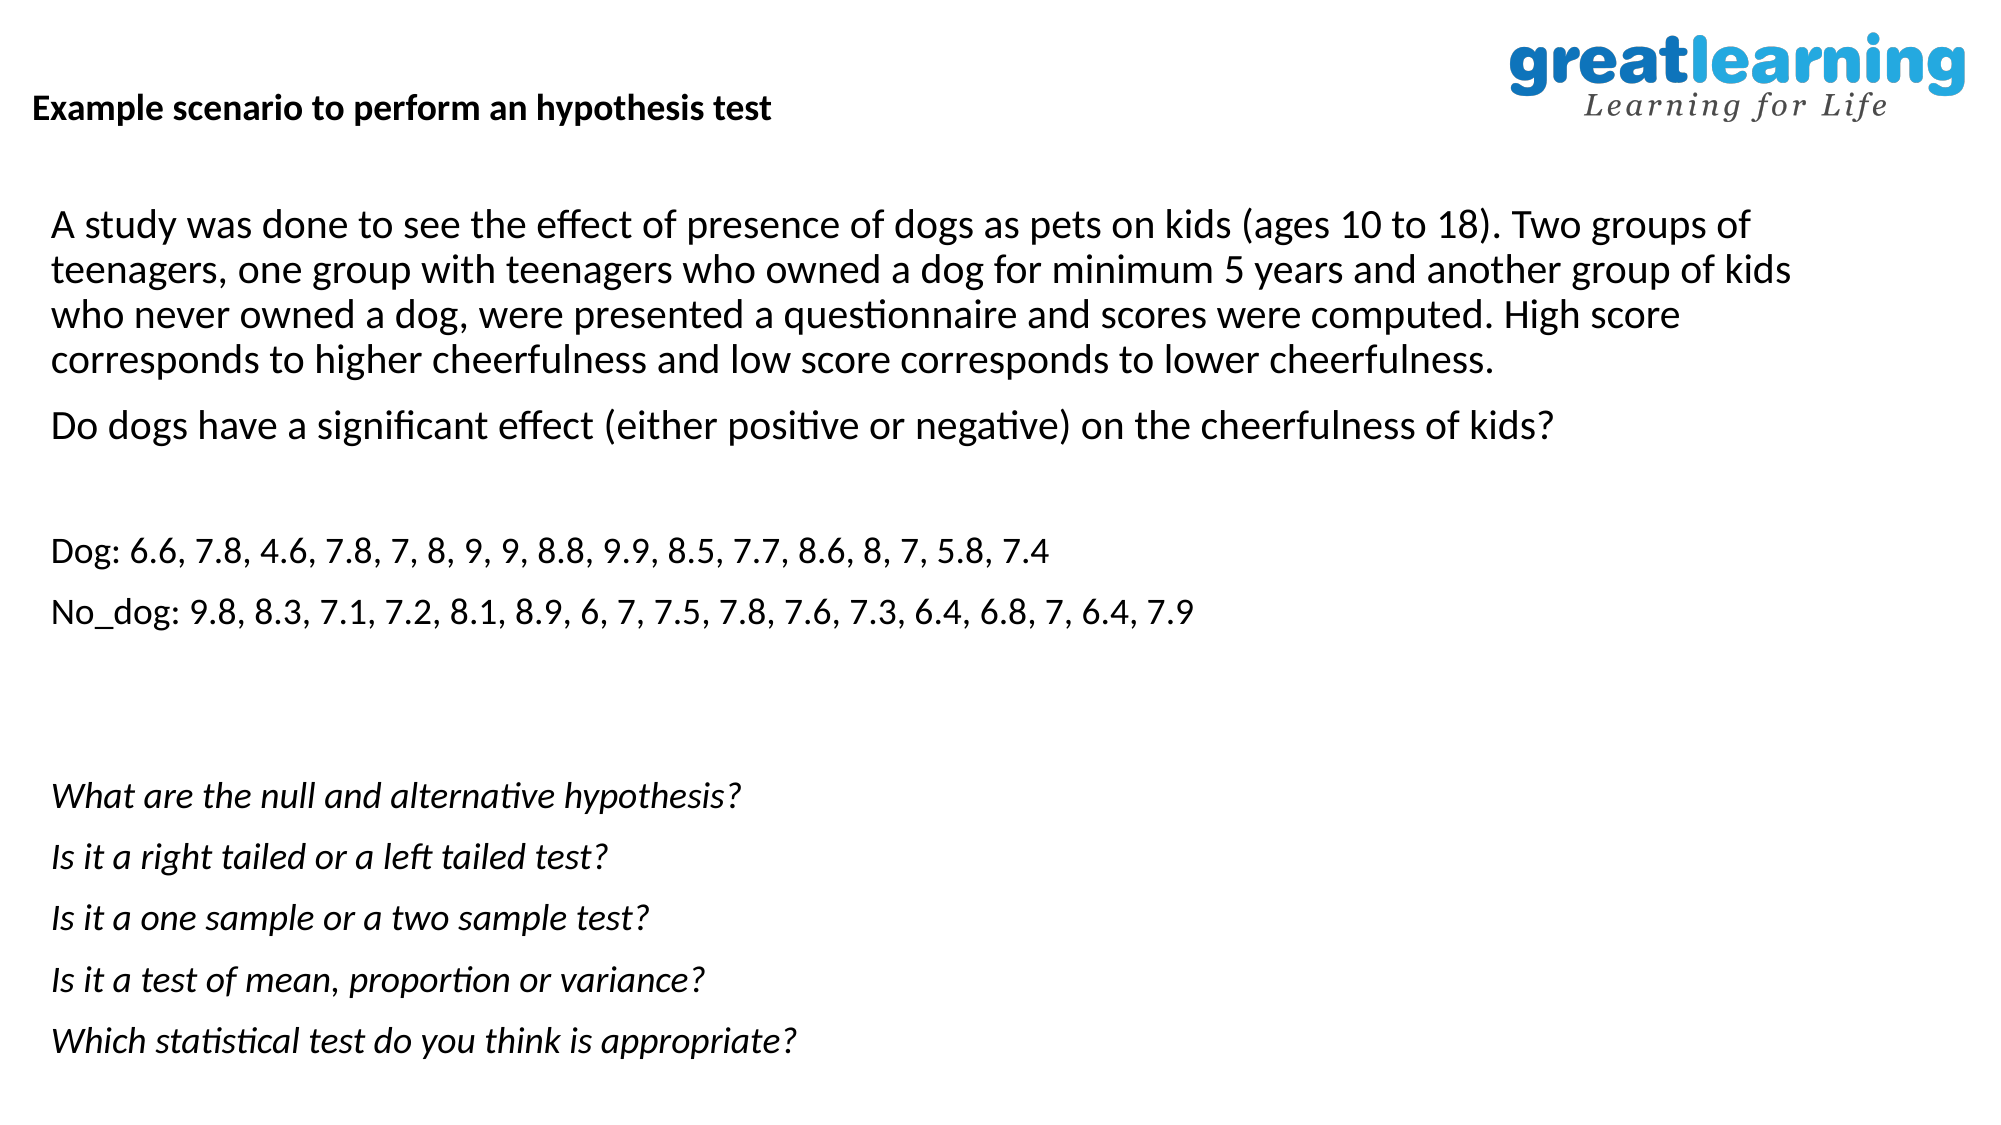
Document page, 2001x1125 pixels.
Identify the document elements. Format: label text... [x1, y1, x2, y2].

text_box Example scenario to perform an hypothesis test [17, 74, 964, 135]
list A study was done to see the effect of presence of dogs as pets on kids (ages 10 to 18). Two groups of teenagers, one group with teenagers who owned a dog for minimum 5 years and another group of kids who never owned a dog, were presented a questionnaire and scores were computed. High score corresponds to higher cheerfulness and low score corresponds to lower cheerfulness. Do dogs have a significant effect (either positive or negative) on the cheerfulness of kids? Dog: 6.6, 7.8, 4.6, 7.8, 7, 8, 9, 9, 8.8, 9.9, 8.5, 7.7, 8.6, 8, 7, 5.8, 7.4 No_dog: 9.8, 8.3, 7.1, 7.2, 8.1, 8.9, 6, 7, 7.5, 7.8, 7.6, 7.3, 6.4, 6.8, 7, 6.4, 7.9 What are the null and alternative hypothesis? Is it a right tailed or a left tailed test? Is it a one sample or a two sample test? Is it a test of mean, proportion or variance? Which statistical test do you think is appropriate? [17, 194, 1889, 1125]
picture [1508, 30, 1967, 124]
